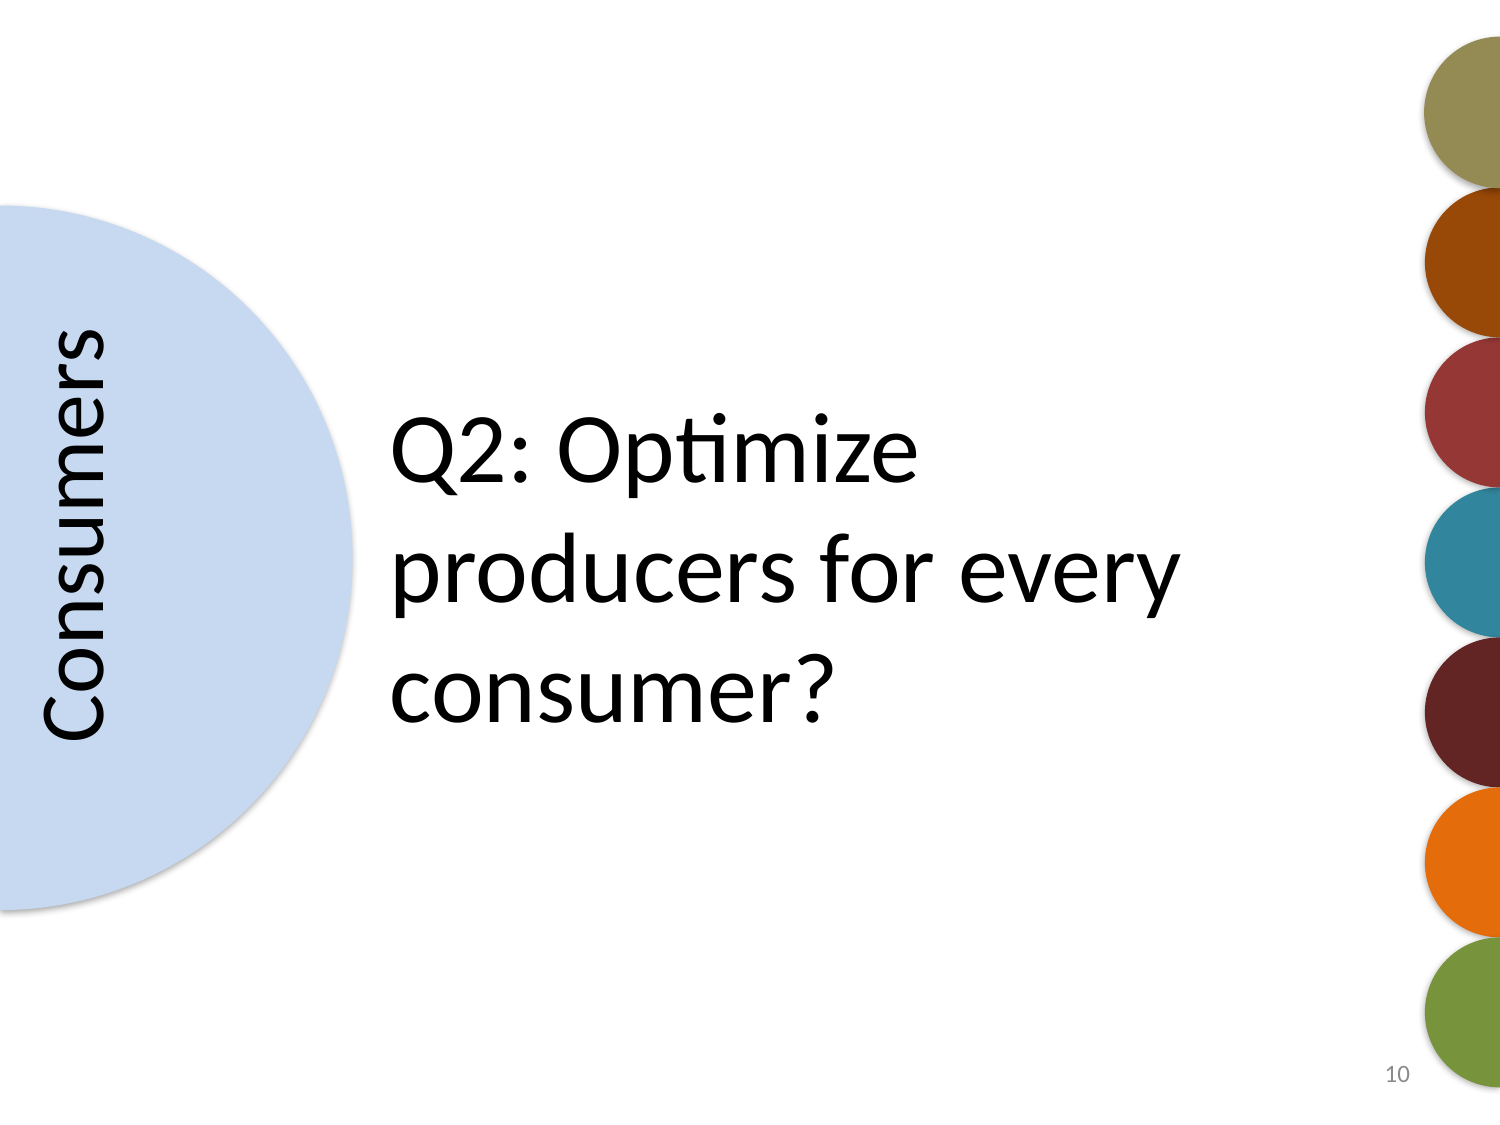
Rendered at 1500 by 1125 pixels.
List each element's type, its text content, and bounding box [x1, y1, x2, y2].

text_box [1424, 341, 1500, 489]
slide_number 10 [1074, 1042, 1425, 1103]
text_box [1424, 36, 1500, 189]
text_box [1424, 936, 1500, 1089]
text_box Consumers [4, 322, 146, 758]
text_box [1424, 786, 1500, 937]
text_box [1424, 491, 1500, 637]
text_box [1424, 191, 1500, 339]
text_box Q2: Optimize producers for every consumer? [375, 375, 1300, 750]
text_box [0, 204, 354, 911]
text_box [1424, 636, 1500, 787]
